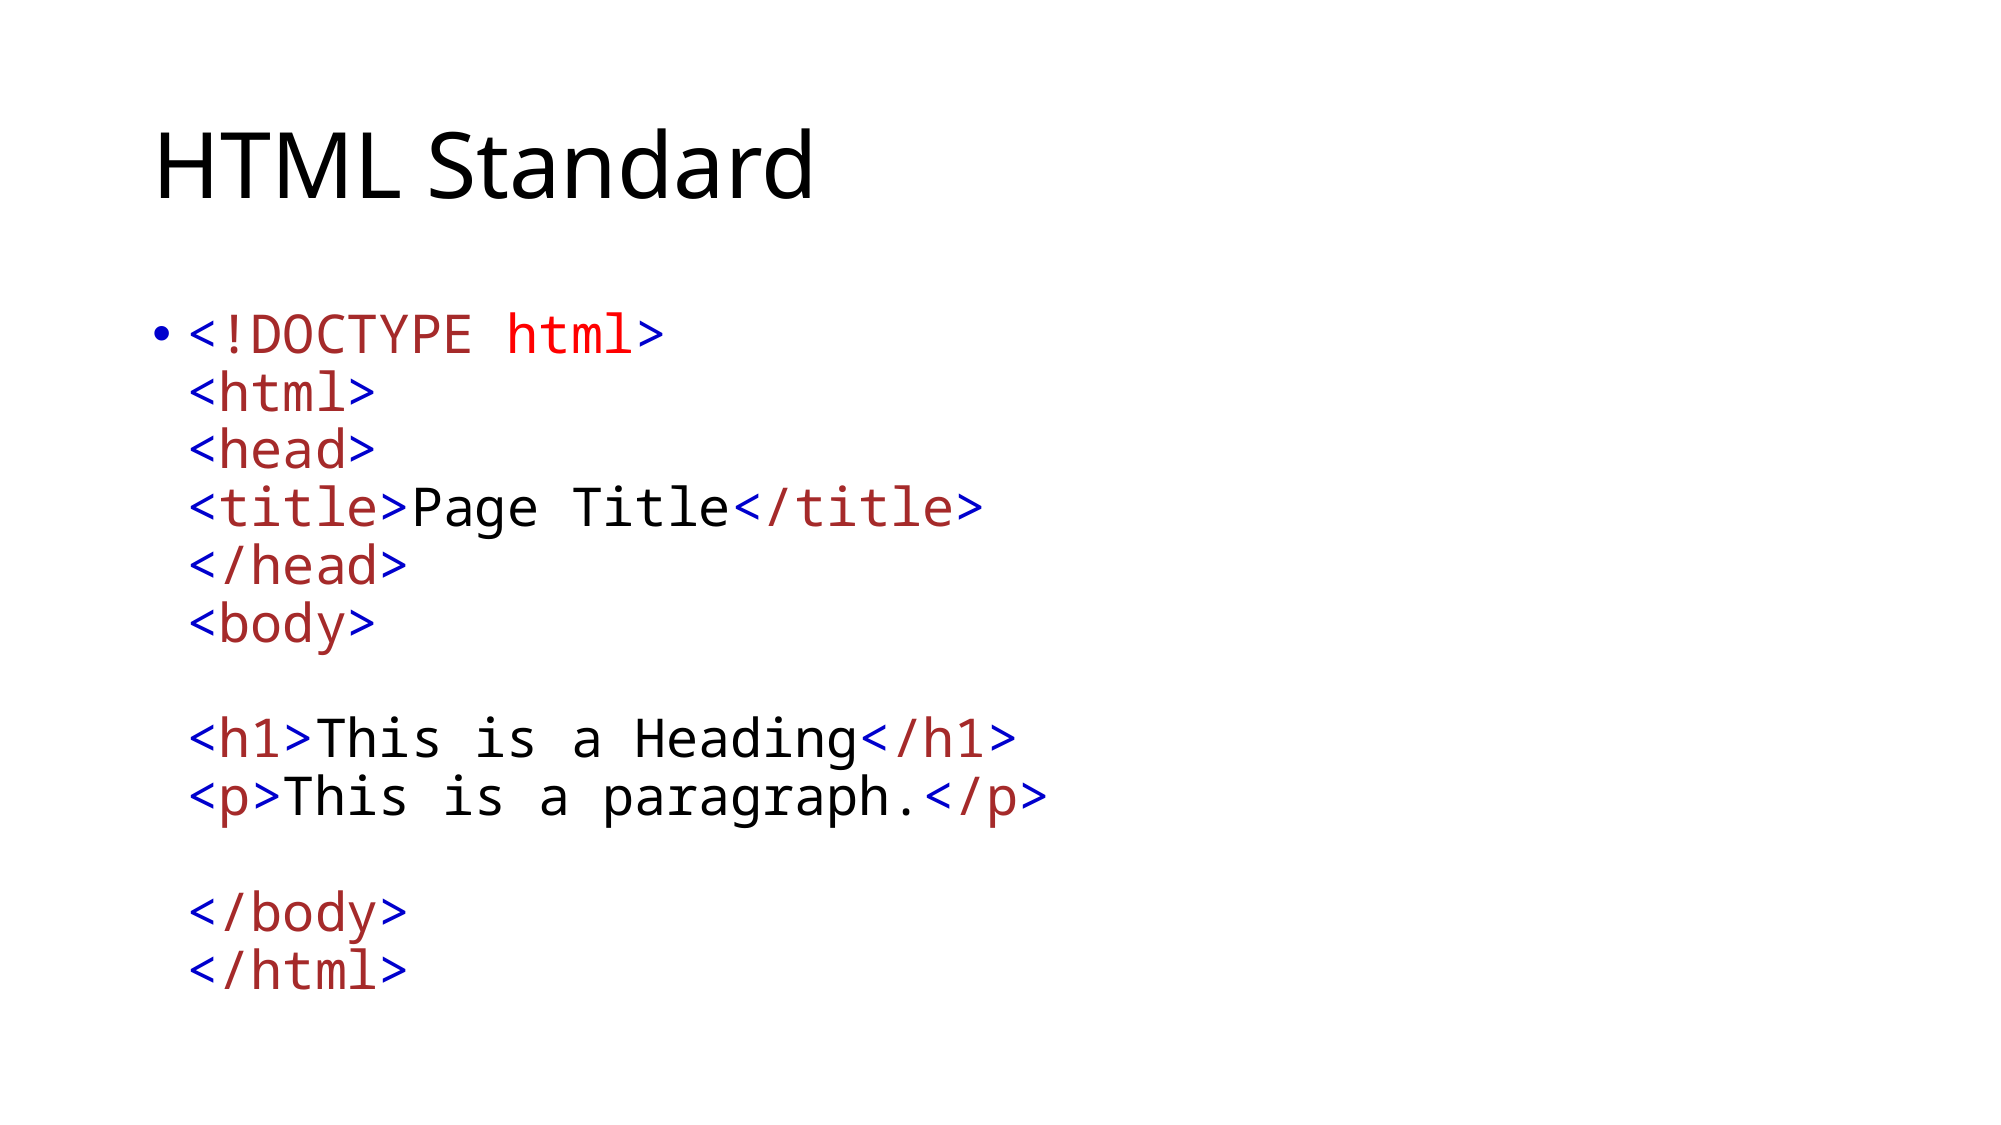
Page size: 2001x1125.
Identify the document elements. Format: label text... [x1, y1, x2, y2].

list <!DOCTYPE html> <html> <head> <title>Page Title</title> </head> <body> <h1>This is a Heading</h1> <p>This is a paragraph.</p> </body> </html> [137, 299, 1863, 1014]
title HTML Standard [137, 59, 1863, 278]
